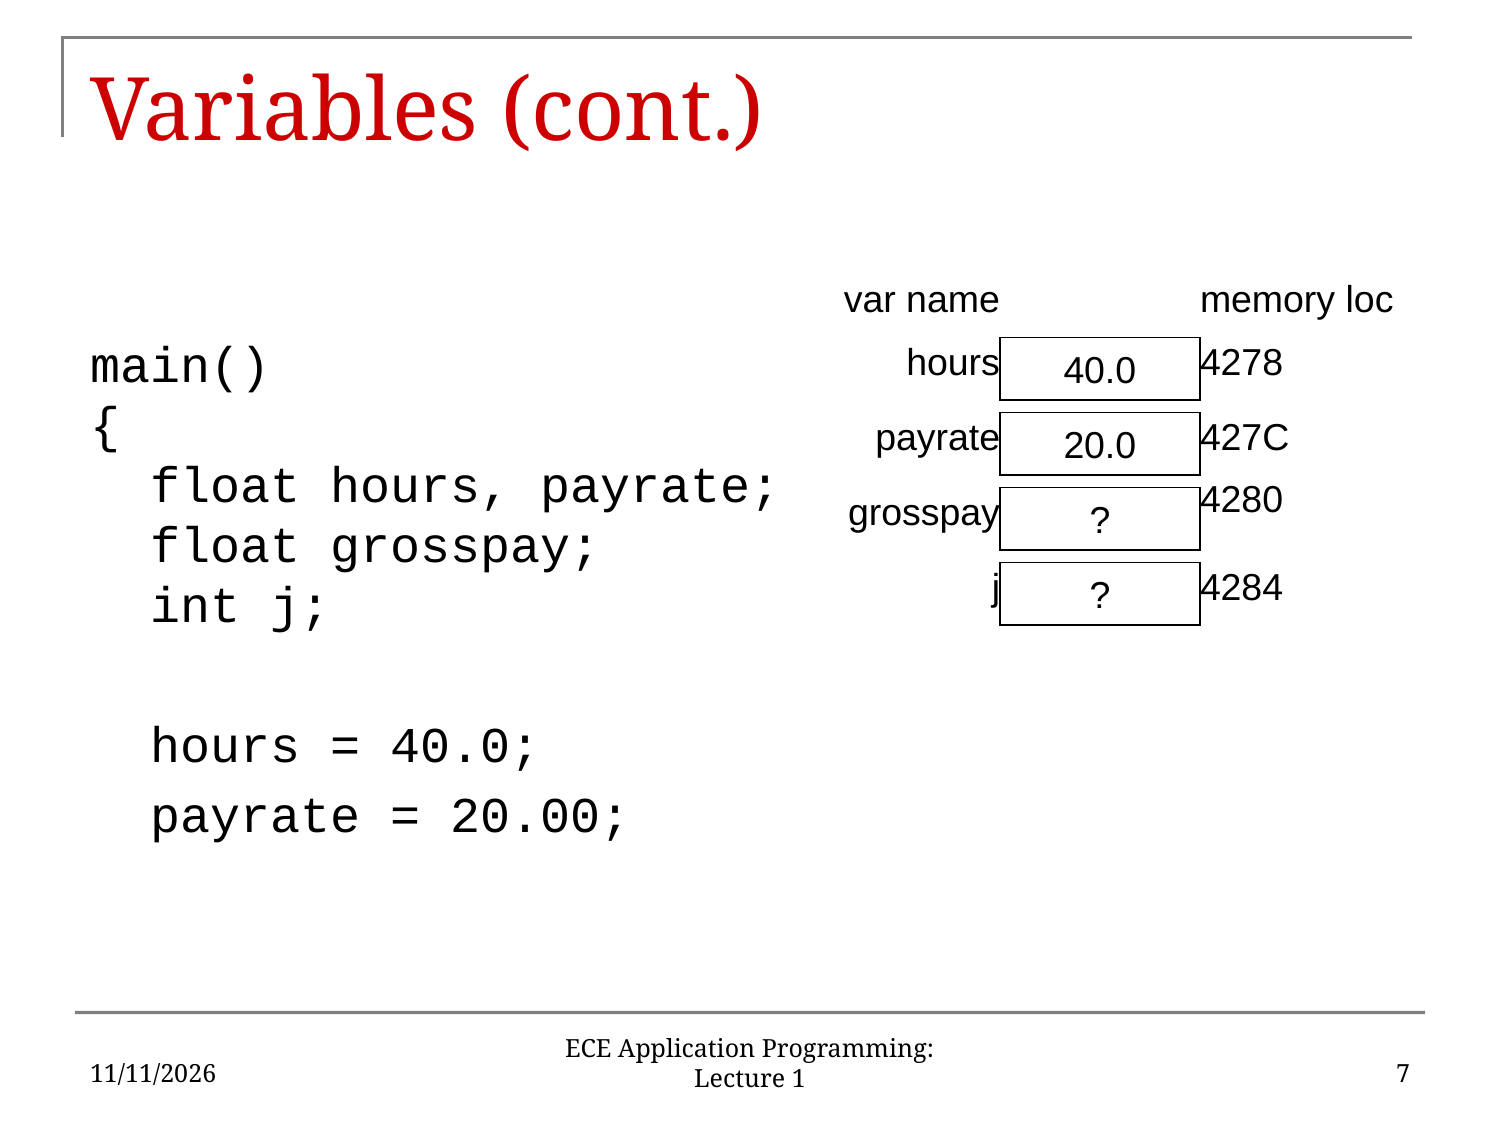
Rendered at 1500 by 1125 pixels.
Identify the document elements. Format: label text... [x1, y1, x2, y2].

text_box ? [999, 487, 1200, 550]
text_box 427C [1200, 412, 1375, 458]
text_box hours [825, 337, 1000, 383]
text_box 4278 [1200, 337, 1375, 383]
text_box var name [750, 274, 1000, 321]
text_box 20.0 [999, 412, 1200, 475]
text_box 4284 [1200, 562, 1375, 608]
text_box ? [999, 562, 1200, 625]
text_box payrate [825, 412, 999, 458]
title Variables (cont.) [75, 45, 1425, 163]
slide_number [74, 1023, 426, 1100]
text_box 40.0 [999, 337, 1200, 400]
text_box j [825, 562, 999, 608]
text_box 4280 [1200, 474, 1375, 520]
slide_number 7 [1074, 1023, 1426, 1100]
list main() { float hours, payrate; float grosspay; int j; hours = 40.0; payrate = 20.00; [75, 324, 813, 1000]
text_box memory loc [1200, 274, 1475, 321]
footer ECE Application Programming: Lecture 1 [512, 1024, 988, 1101]
text_box grosspay [787, 487, 999, 533]
